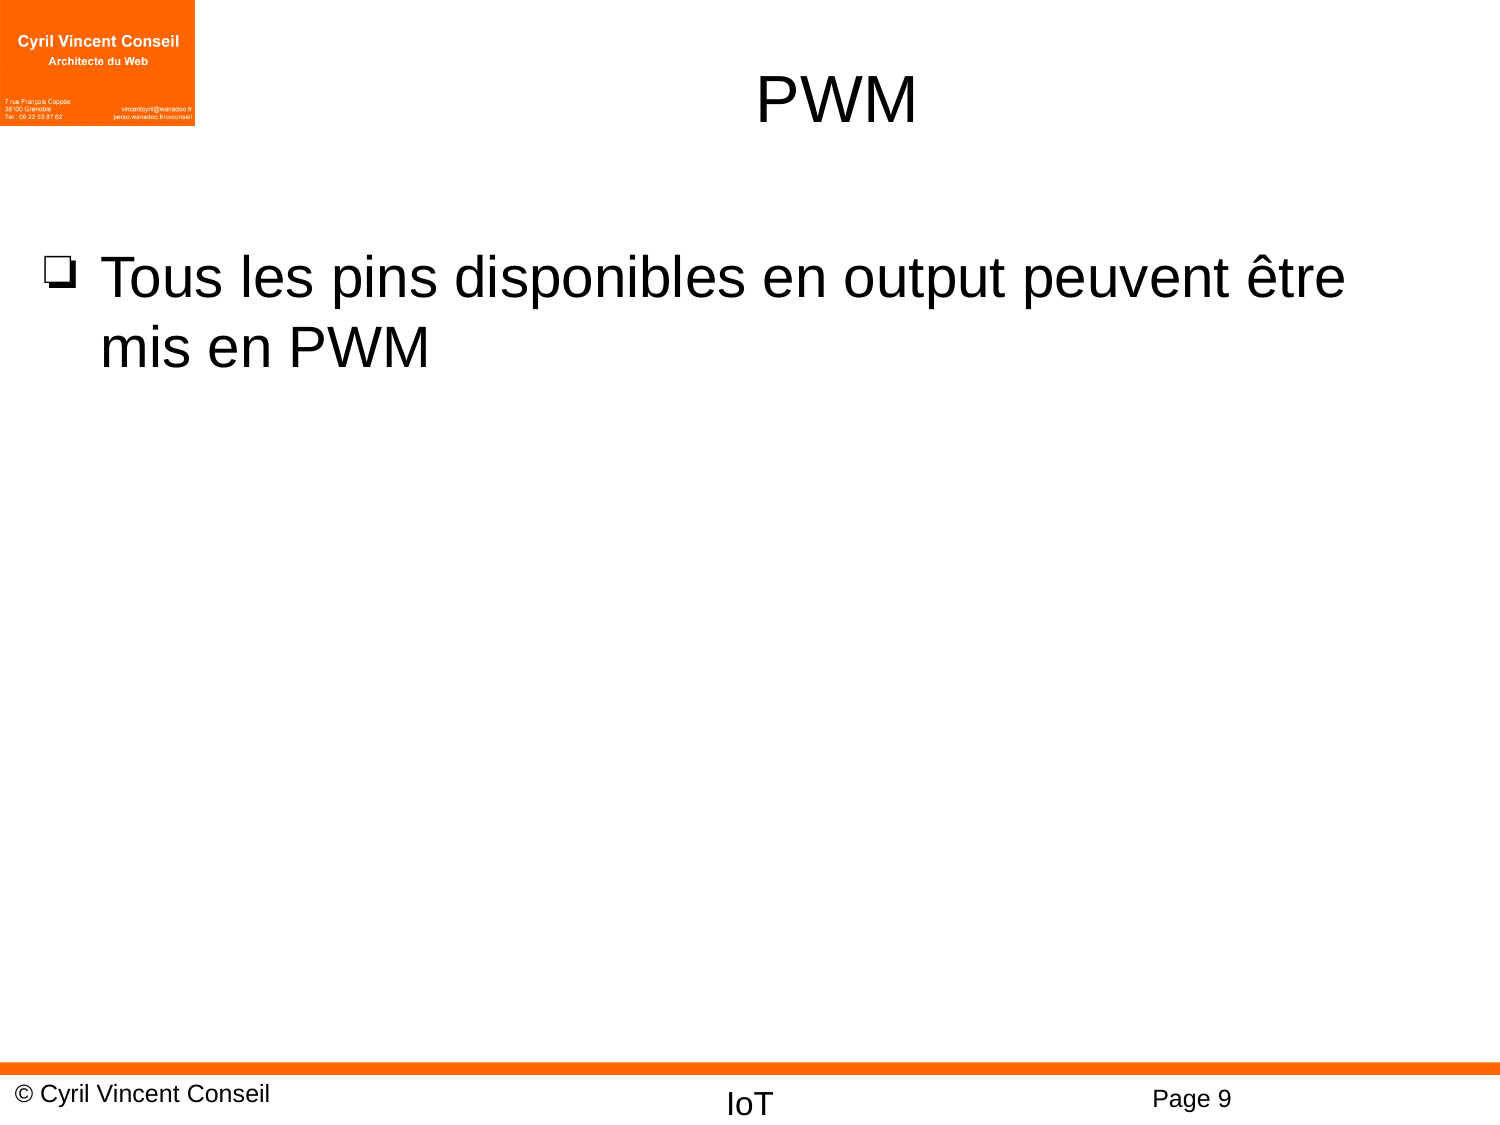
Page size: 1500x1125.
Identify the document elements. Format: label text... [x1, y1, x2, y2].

list Tous les pins disponibles en output peuvent être mis en PWM [29, 231, 1468, 1059]
title PWM [194, 2, 1480, 190]
picture [0, 0, 195, 126]
